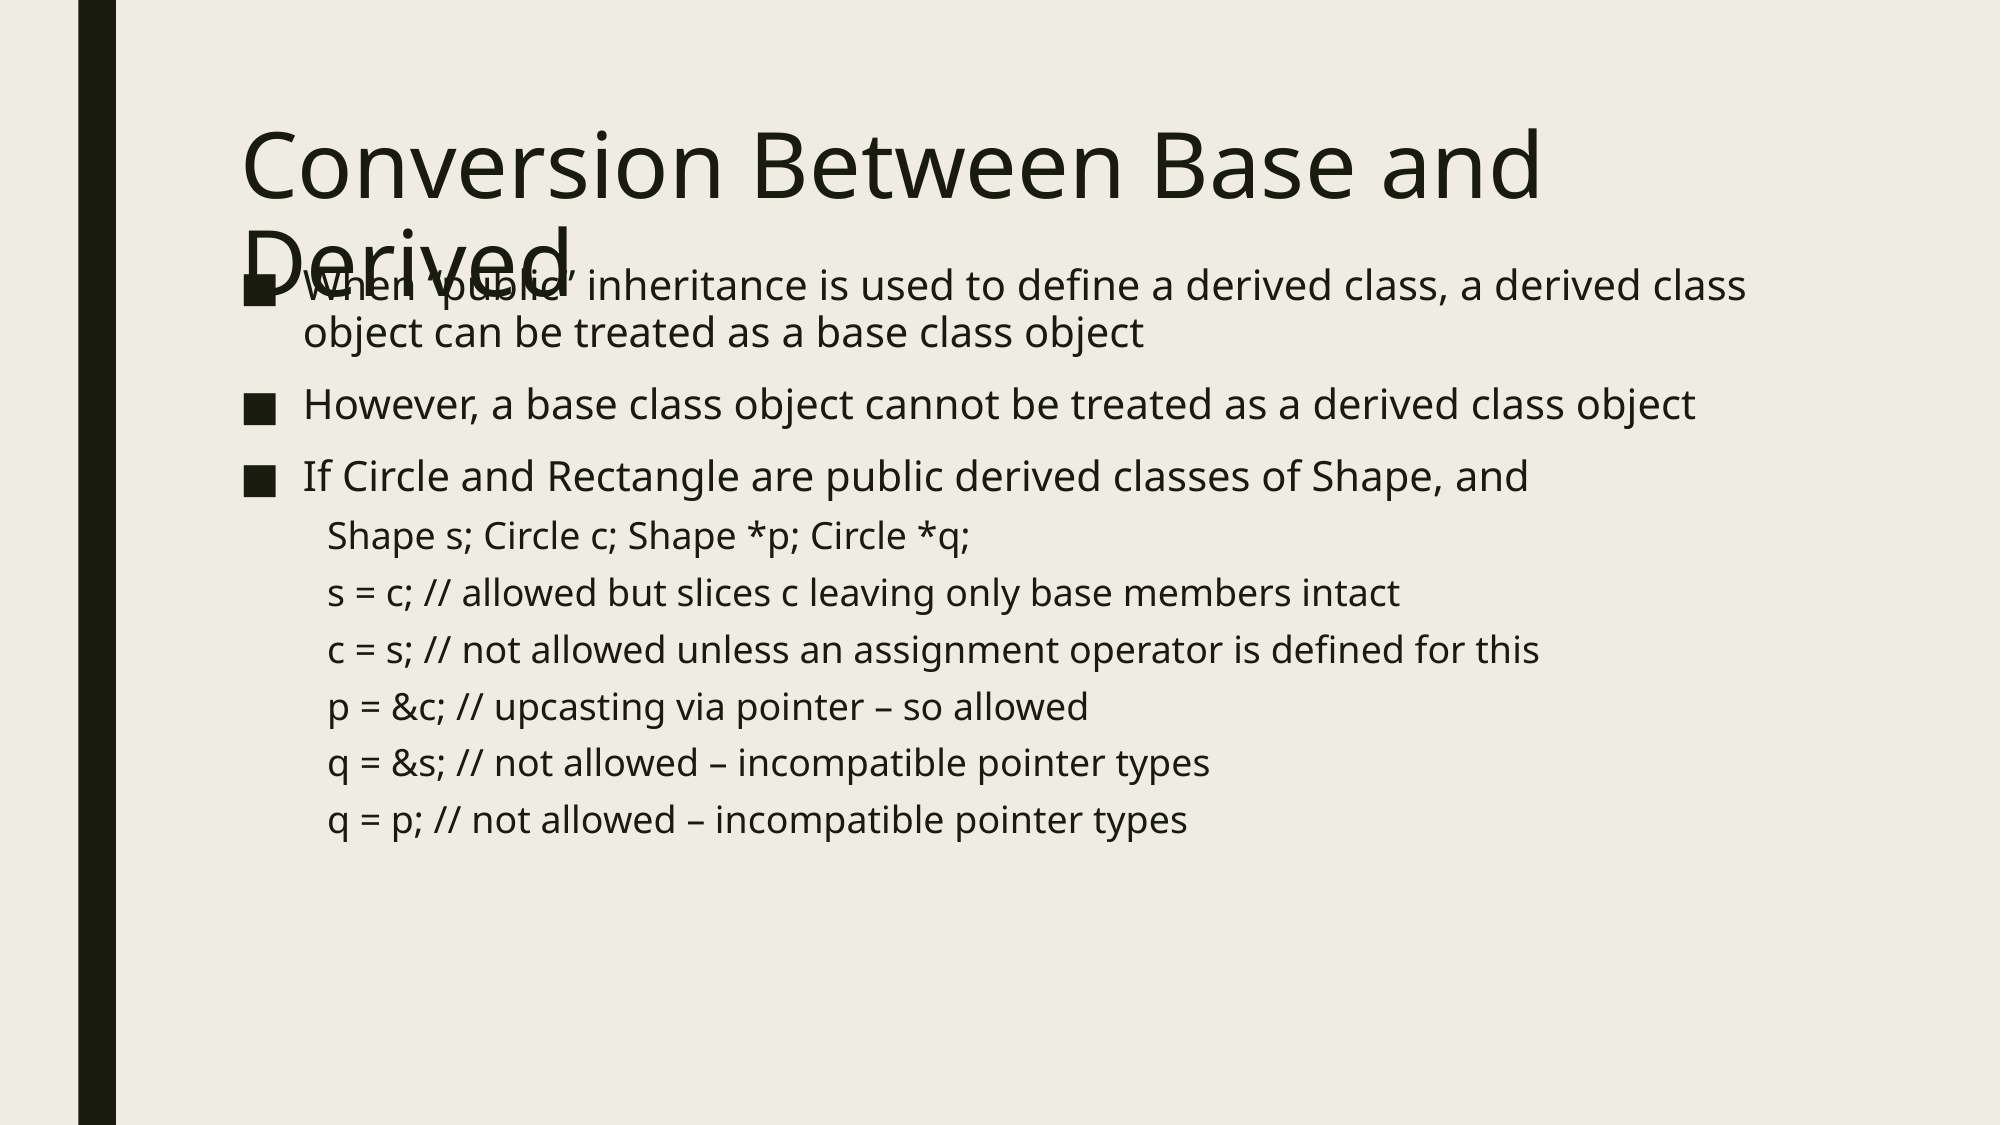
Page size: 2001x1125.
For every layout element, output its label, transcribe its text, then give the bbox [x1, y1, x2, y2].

list When “public” inheritance is used to define a derived class, a derived class object can be treated as a base class object However, a base class object cannot be treated as a derived class object If Circle and Rectangle are public derived classes of Shape, and Shape s; Circle c; Shape *p; Circle *q; s = c; // allowed but slices c leaving only base members intact c = s; // not allowed unless an assignment operator is defined for this p = &c; // upcasting via pointer – so allowed q = &s; // not allowed – incompatible pointer types q = p; // not allowed – incompatible pointer types [225, 255, 1800, 963]
title Conversion Between Base and Derived [225, 112, 1800, 232]
